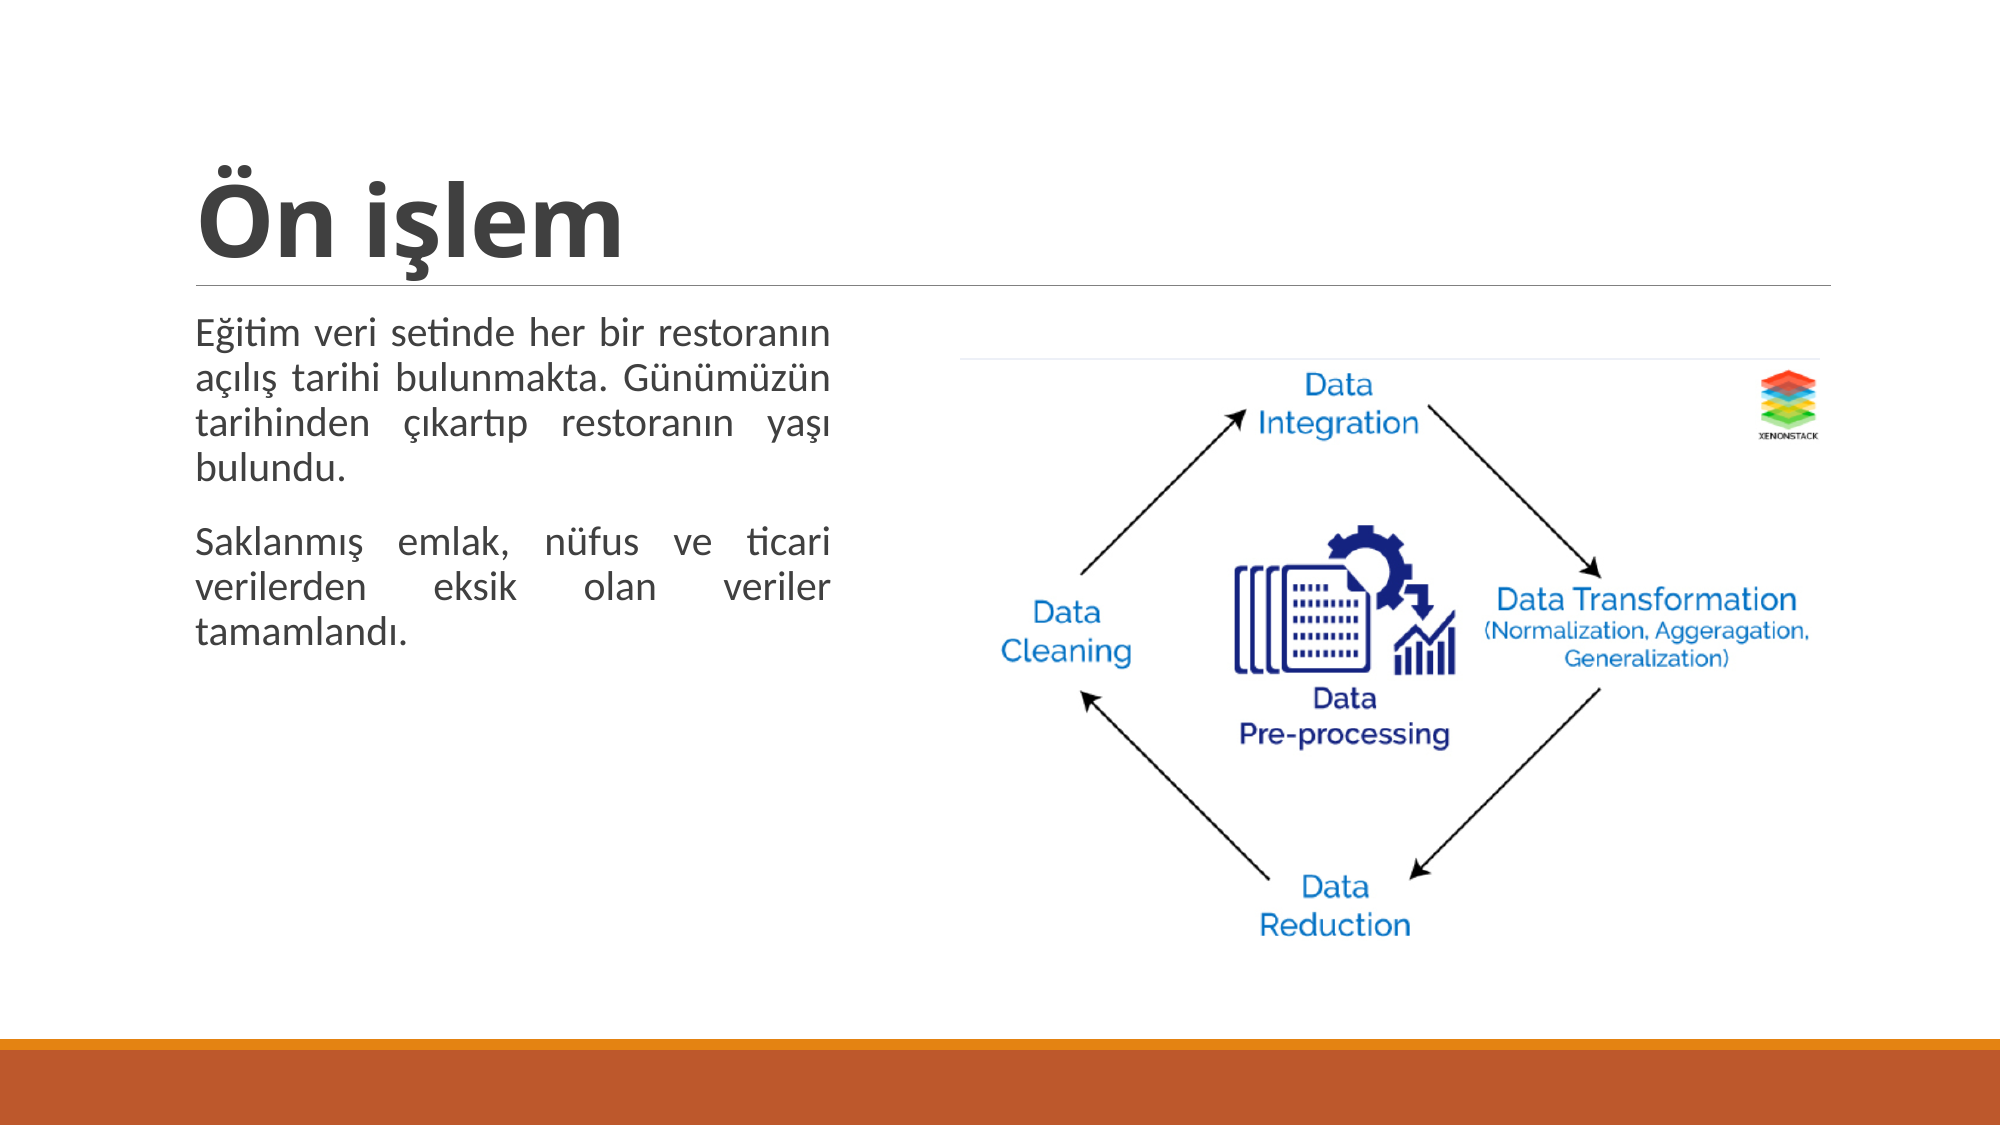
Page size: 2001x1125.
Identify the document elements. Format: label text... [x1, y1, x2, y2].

title Ön işlem [180, 47, 1830, 285]
picture [960, 356, 1821, 941]
list Eğitim veri setinde her bir restoranın açılış tarihi bulunmakta. Günümüzün tarihinden çıkartıp restoranın yaşı bulundu. Saklanmış emlak, nüfus ve ticari verilerden eksik olan veriler tamamlandı. [180, 302, 832, 963]
